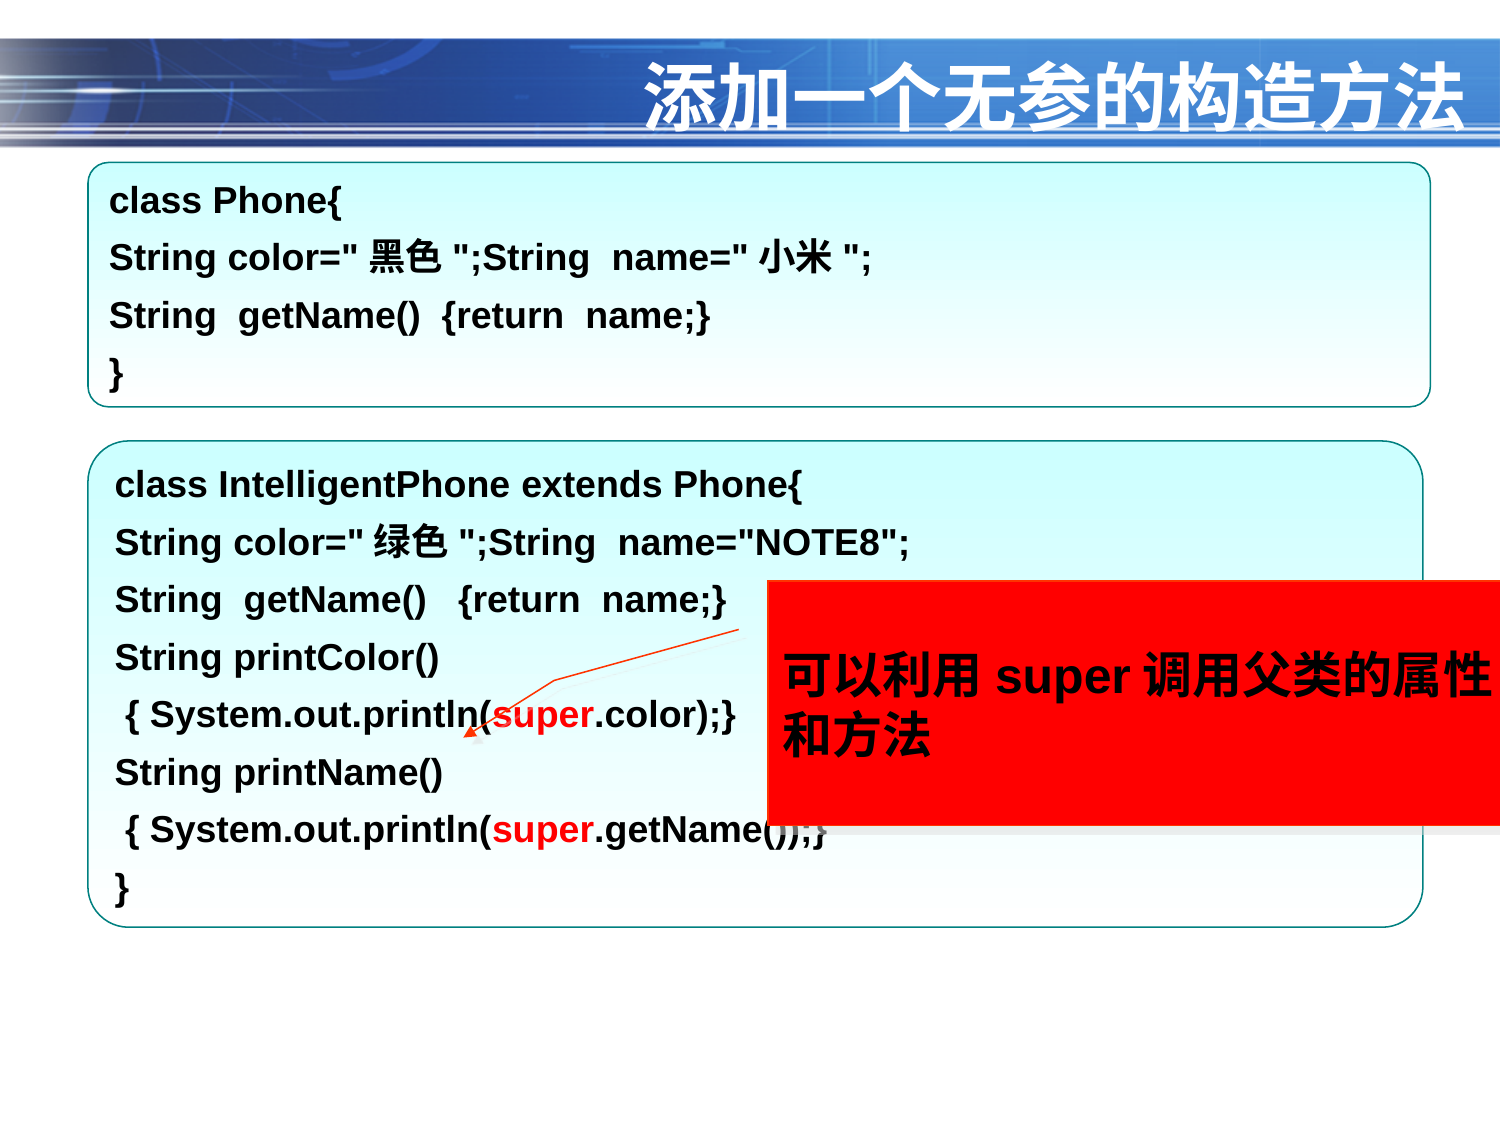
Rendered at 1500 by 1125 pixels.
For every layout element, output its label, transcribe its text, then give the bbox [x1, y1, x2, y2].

text_box 可以利用super调用父类的属性 和方法 [463, 629, 739, 738]
text_box class Phone{ String color="黑色";String name="小米"; String getName() {return name;} } [87, 162, 1431, 407]
text_box class IntelligentPhone extends Phone{ String color="绿色";String name="NOTE8"; String getName() {return name;} String printColor() { System.out.println(super.color);} String printName() { System.out.println(super.getName());} } [87, 440, 1423, 928]
title 添加一个无参的构造方法 [269, 42, 1483, 136]
text_box 可以利用super调用父类的属性 和方法 [768, 580, 1500, 826]
